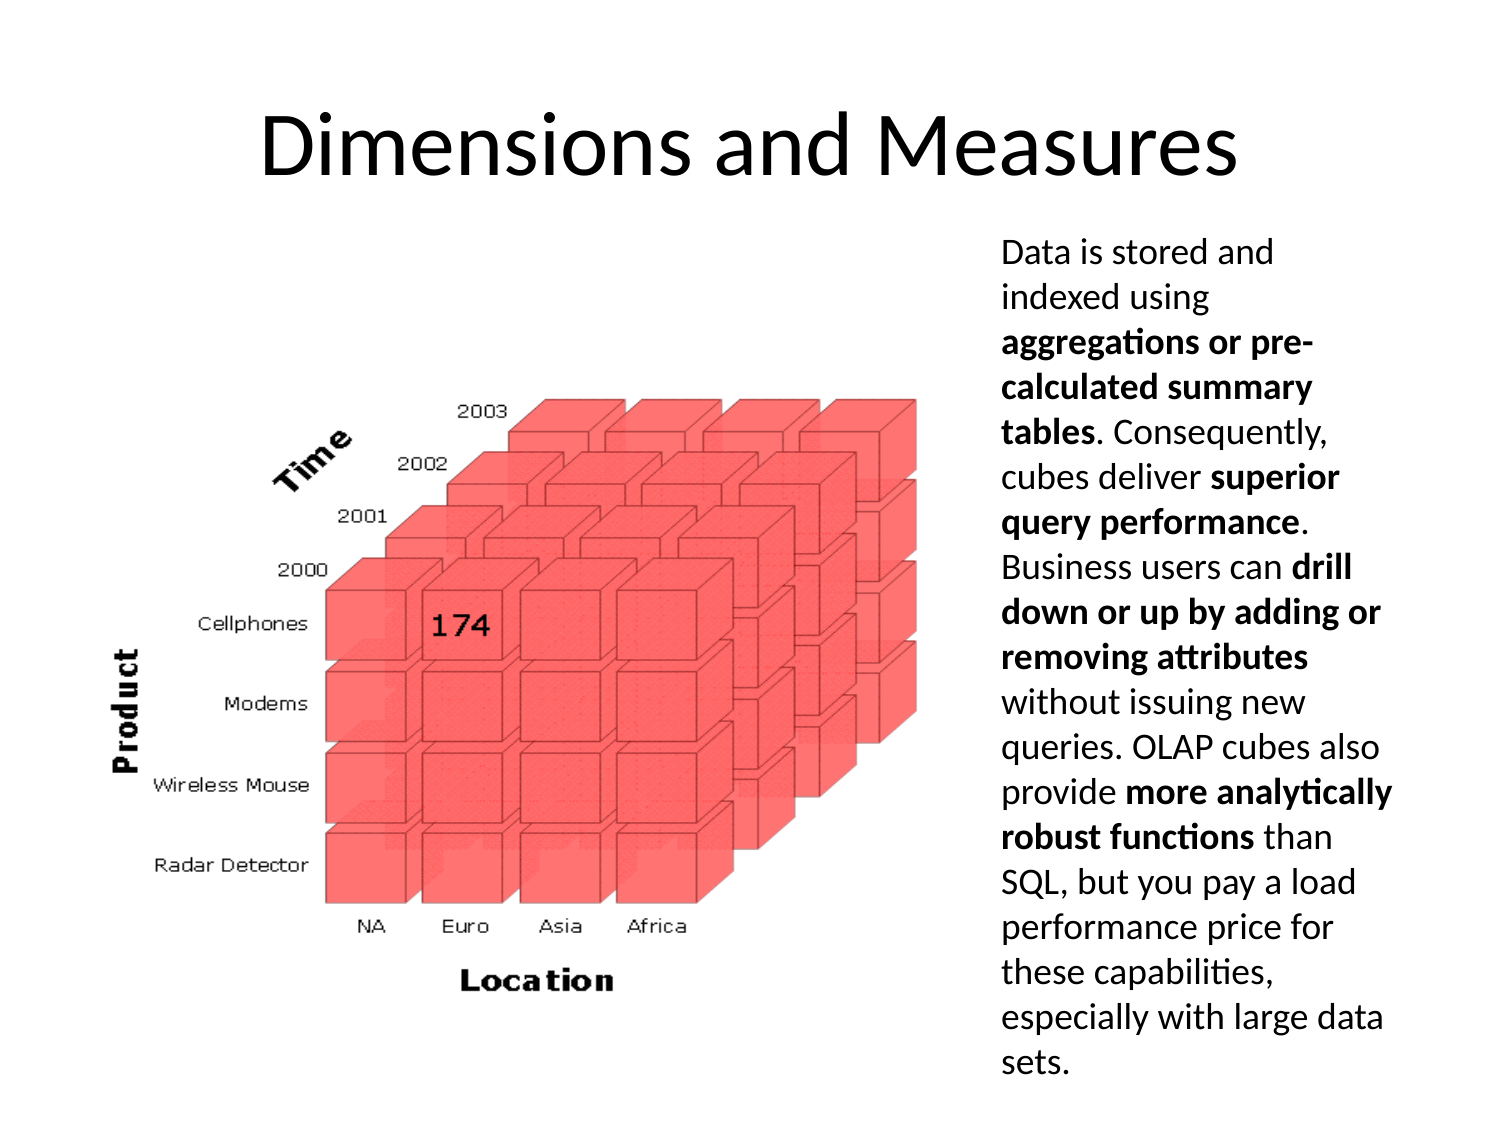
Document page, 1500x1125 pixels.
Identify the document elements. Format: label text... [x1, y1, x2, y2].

title Dimensions and Measures [75, 45, 1425, 233]
picture [88, 373, 943, 1013]
text_box Data is stored and indexed using aggregations or pre-calculated summary tables. Consequently, cubes deliver superior query performance. Business users can drill down or up by adding or removing attributes without issuing new queries. OLAP cubes also provide more analytically robust functions than SQL, but you pay a load performance price for these capabilities, especially with large data sets. [986, 219, 1412, 1090]
